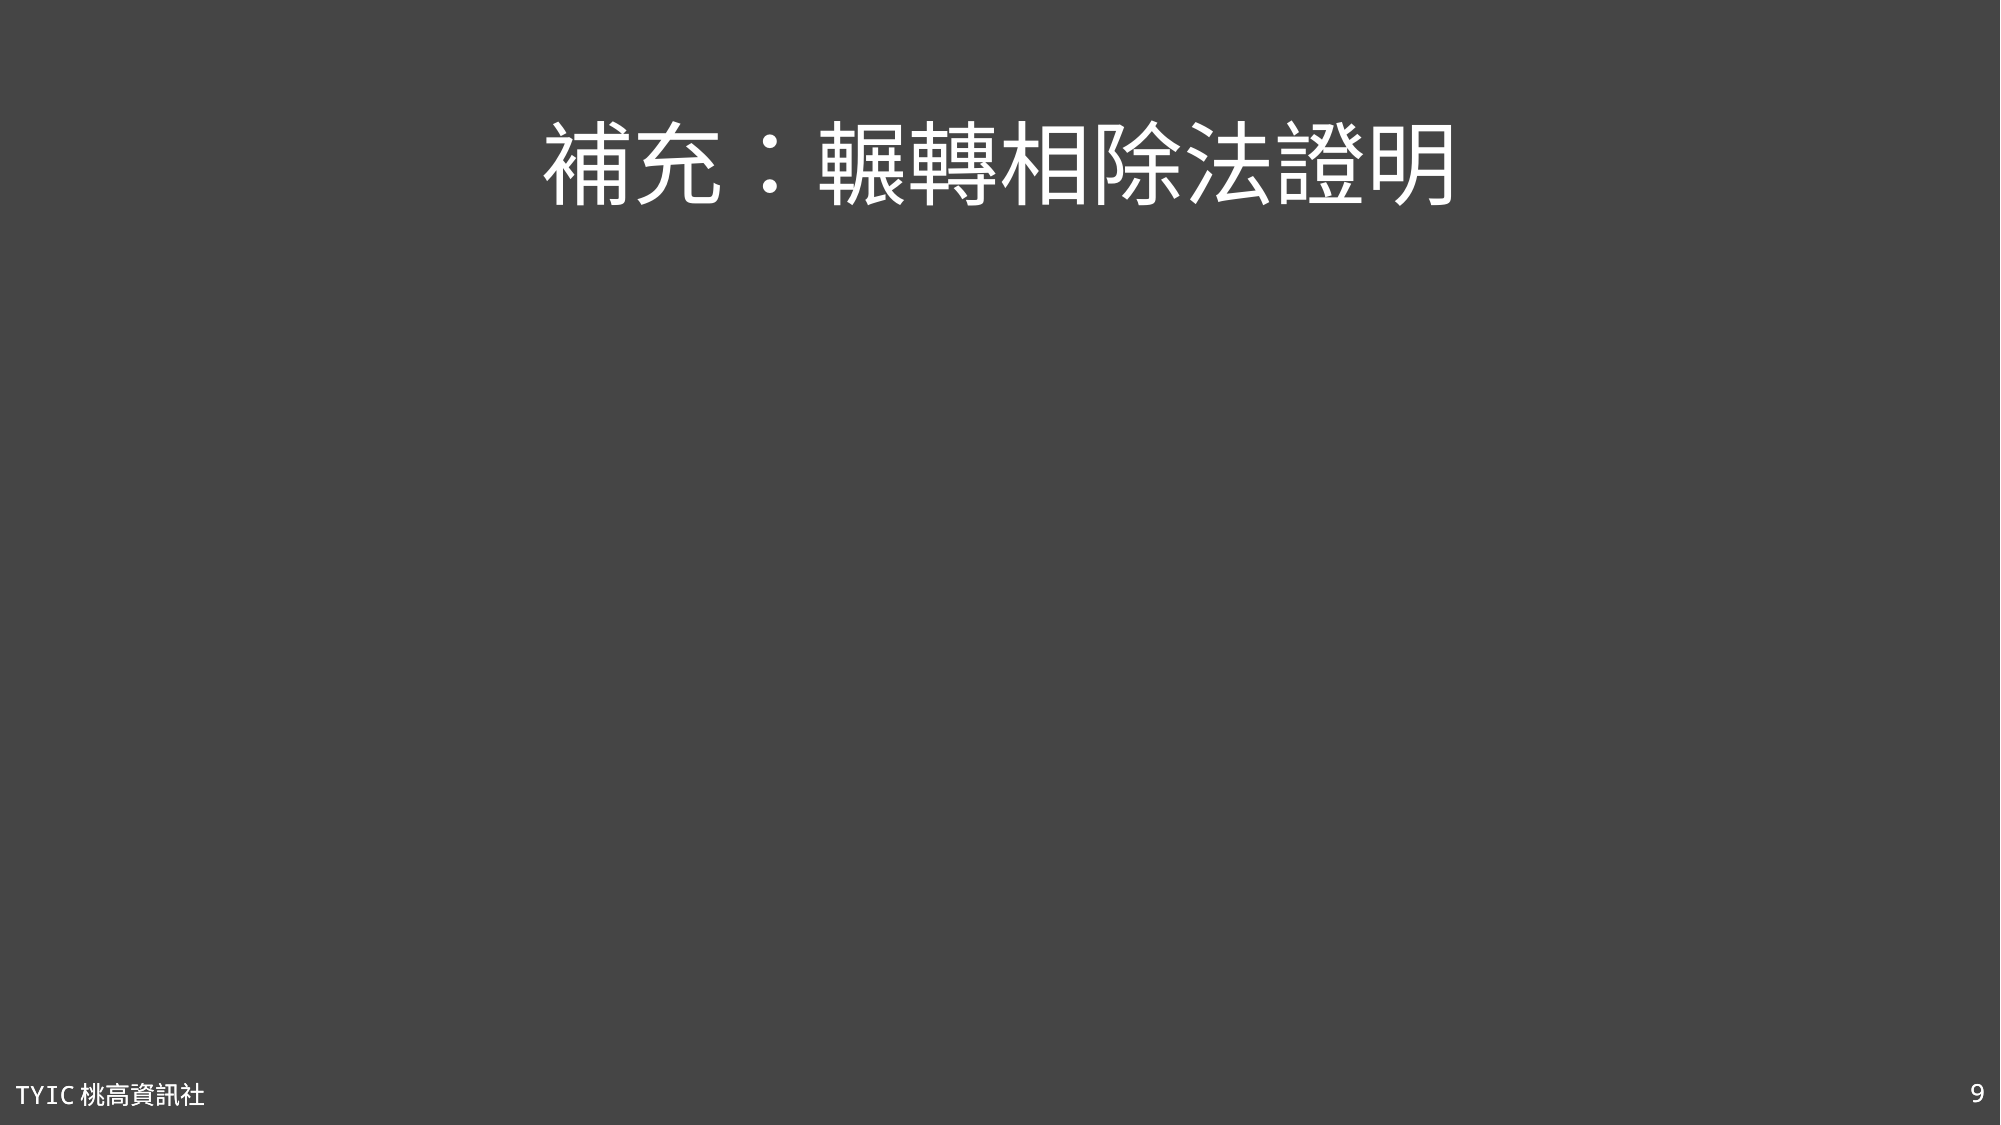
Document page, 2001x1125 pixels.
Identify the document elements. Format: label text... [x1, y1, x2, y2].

title 補充：輾轉相除法證明 [137, 59, 1863, 278]
